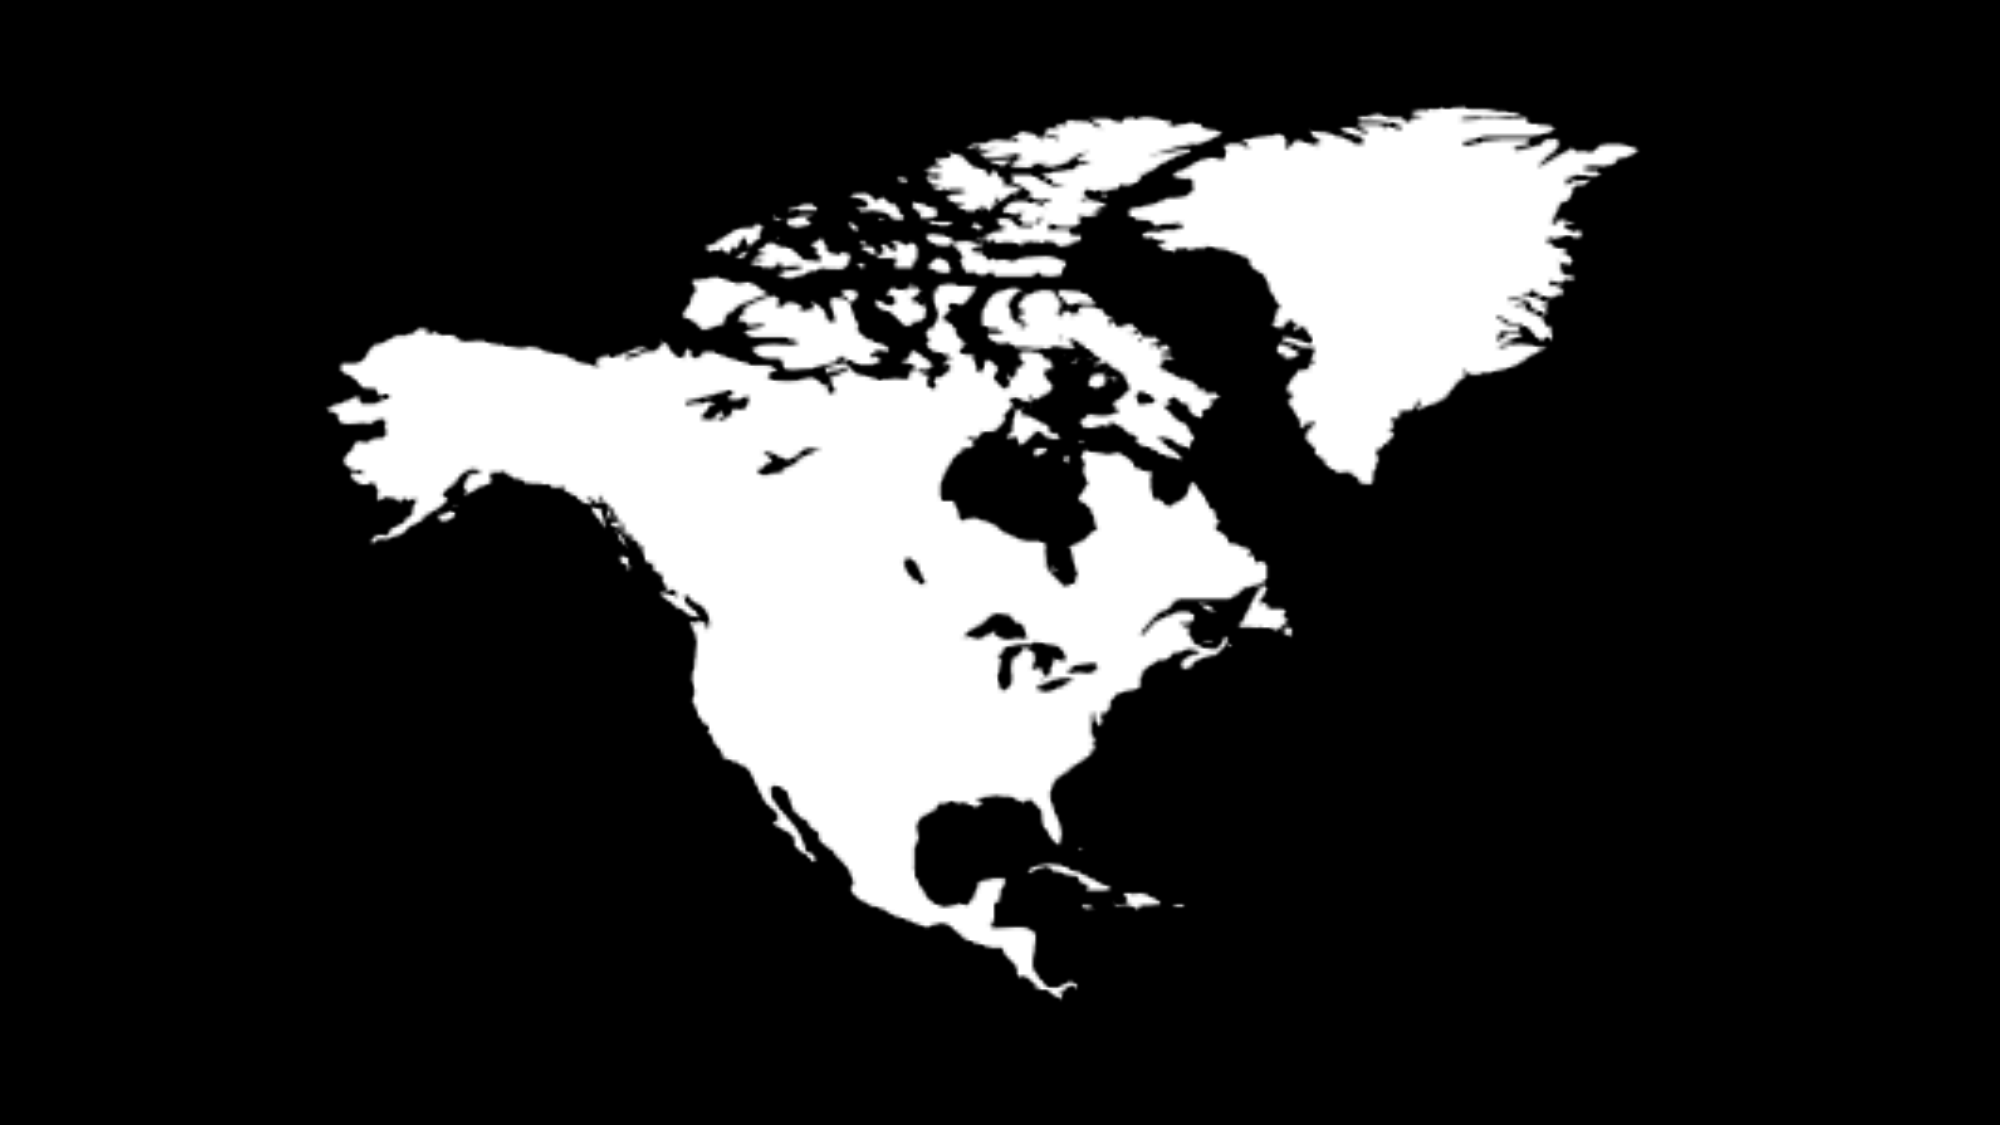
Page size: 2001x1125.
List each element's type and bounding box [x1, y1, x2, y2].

picture [276, 0, 1724, 1125]
